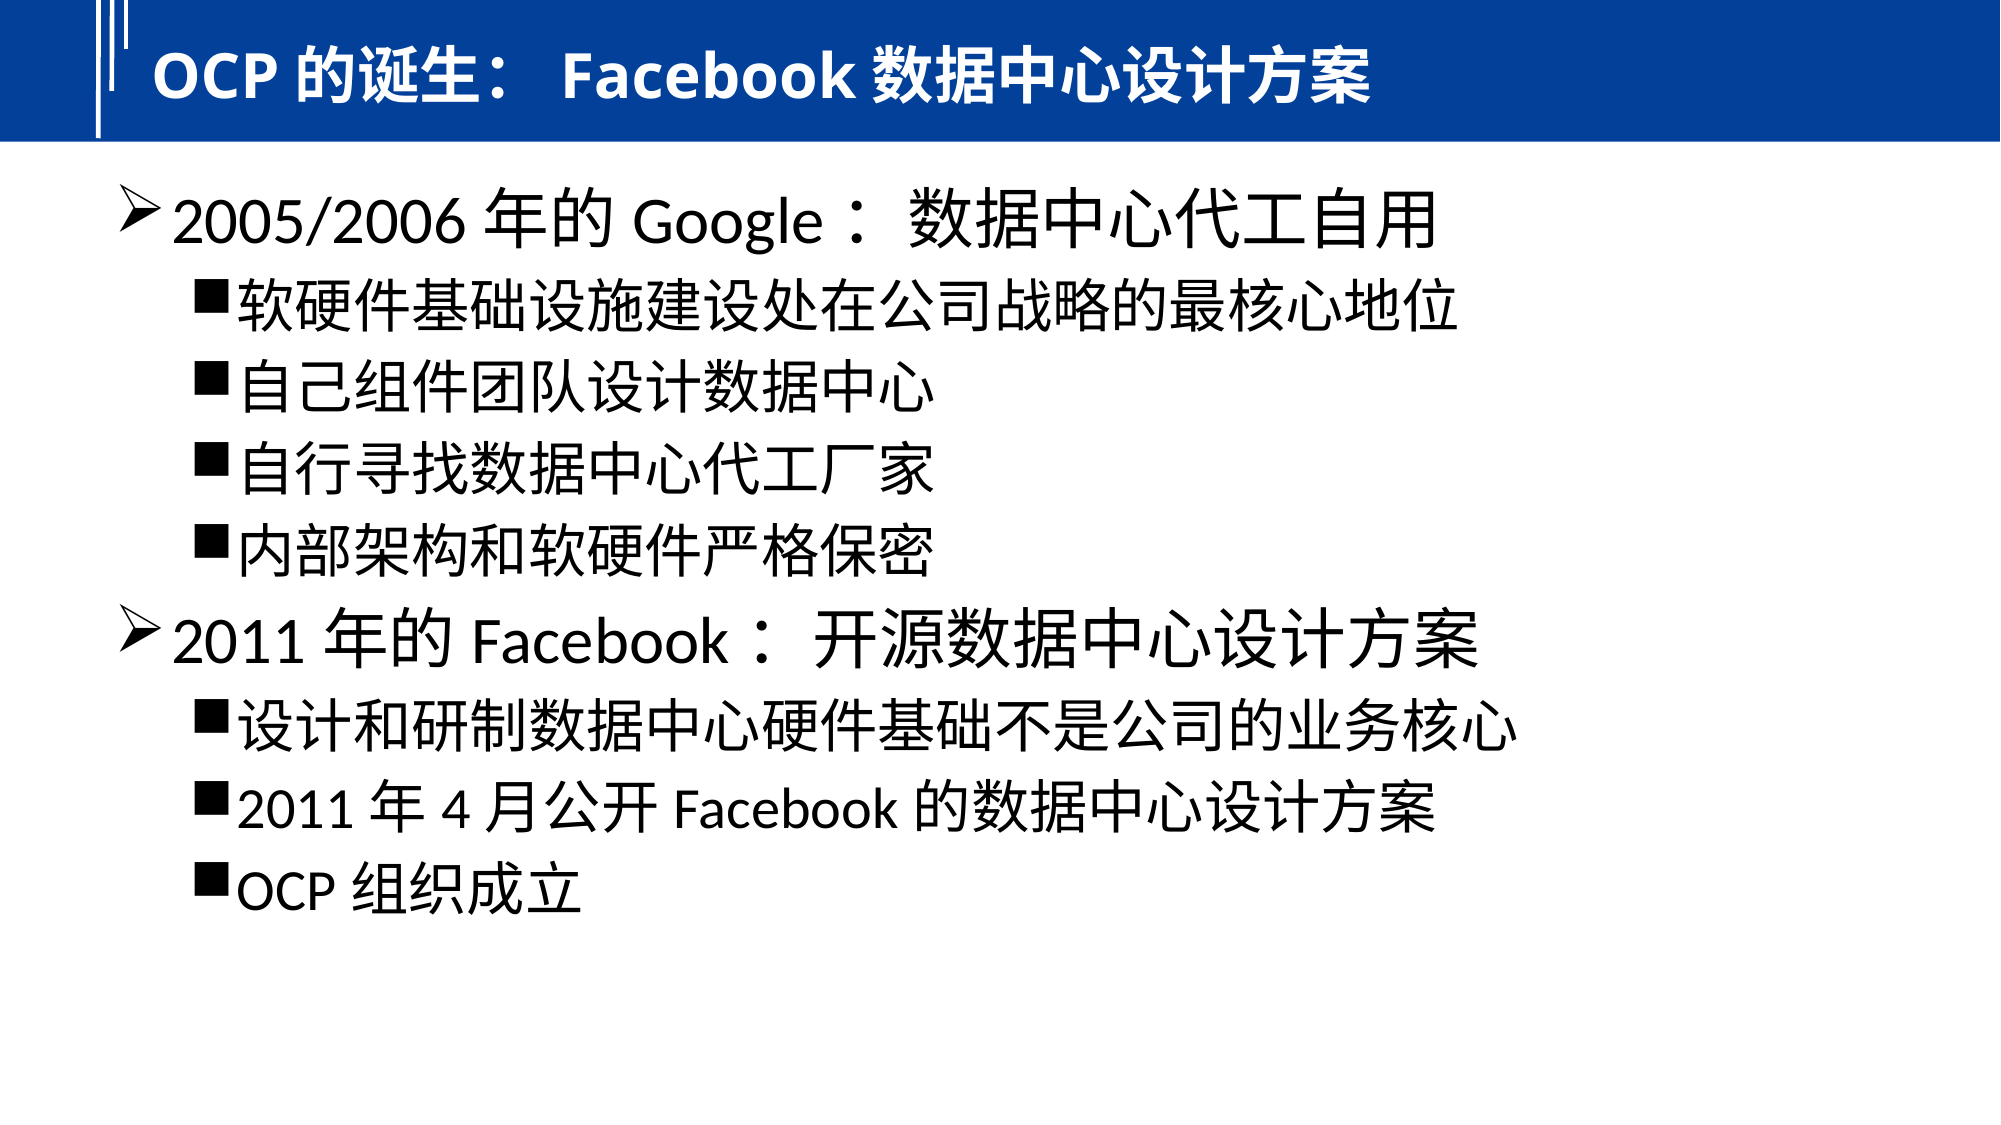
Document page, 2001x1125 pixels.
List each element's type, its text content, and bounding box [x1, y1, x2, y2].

list 2005/2006年的Google：数据中心代工自用 软硬件基础设施建设处在公司战略的最核心地位 自己组件团队设计数据中心 自行寻找数据中心代工厂家 内部架构和软硬件严格保密 2011年的Facebook：开源数据中心设计方案 设计和研制数据中心硬件基础不是公司的业务核心 2011年4月公开Facebook的数据中心设计方案 OCP组织成立 [99, 169, 1900, 1005]
title OCP的诞生：Facebook数据中心设计方案 [136, 27, 1961, 119]
